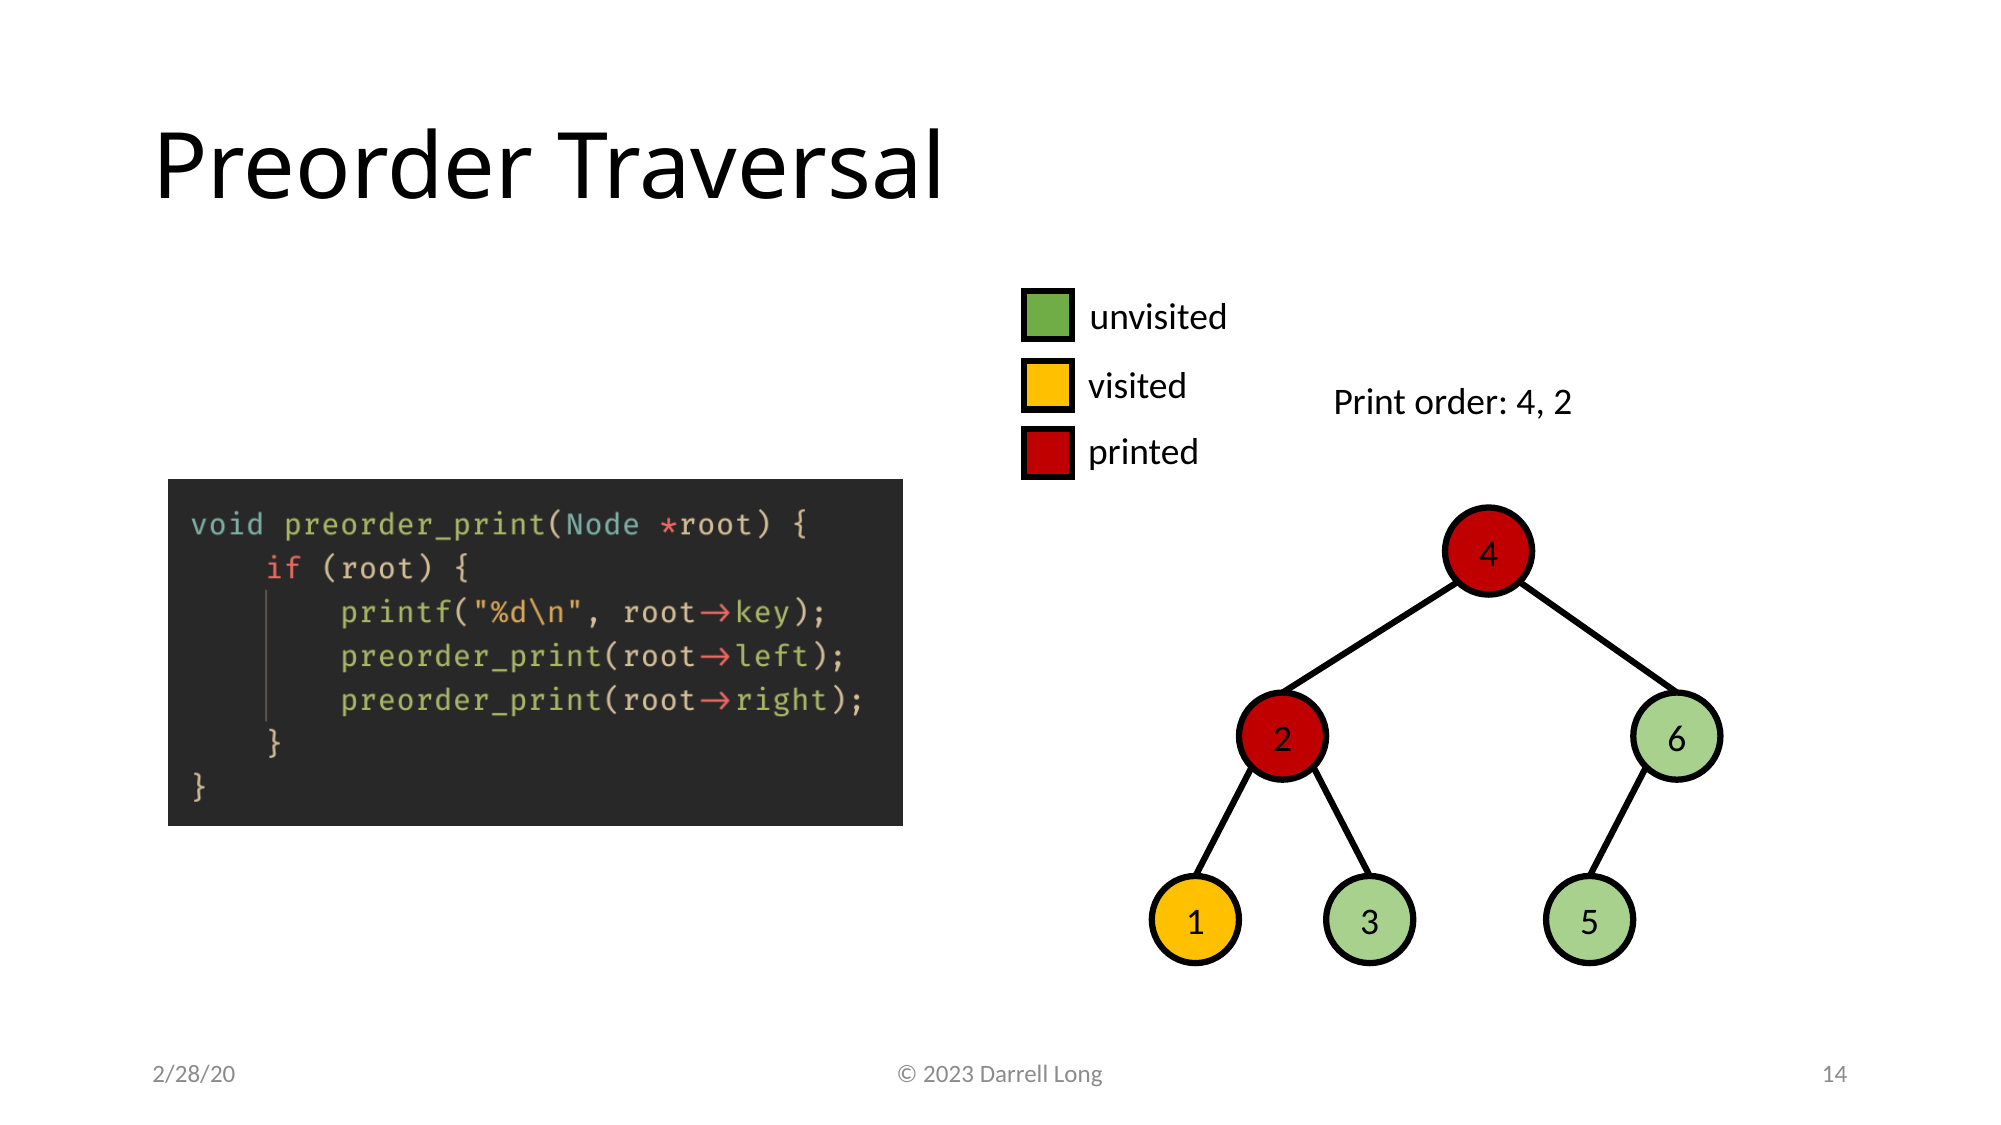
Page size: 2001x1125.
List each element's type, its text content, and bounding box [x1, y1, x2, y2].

slide_number 14 [1412, 1042, 1863, 1103]
text_box Print order: 4, 2 [1387, 369, 1792, 430]
footer © 2023 Darrell Long [662, 1042, 1338, 1103]
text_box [1151, 507, 1721, 964]
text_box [1023, 284, 1387, 481]
title Preorder Traversal [137, 59, 1863, 278]
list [168, 479, 903, 826]
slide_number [137, 1042, 588, 1103]
